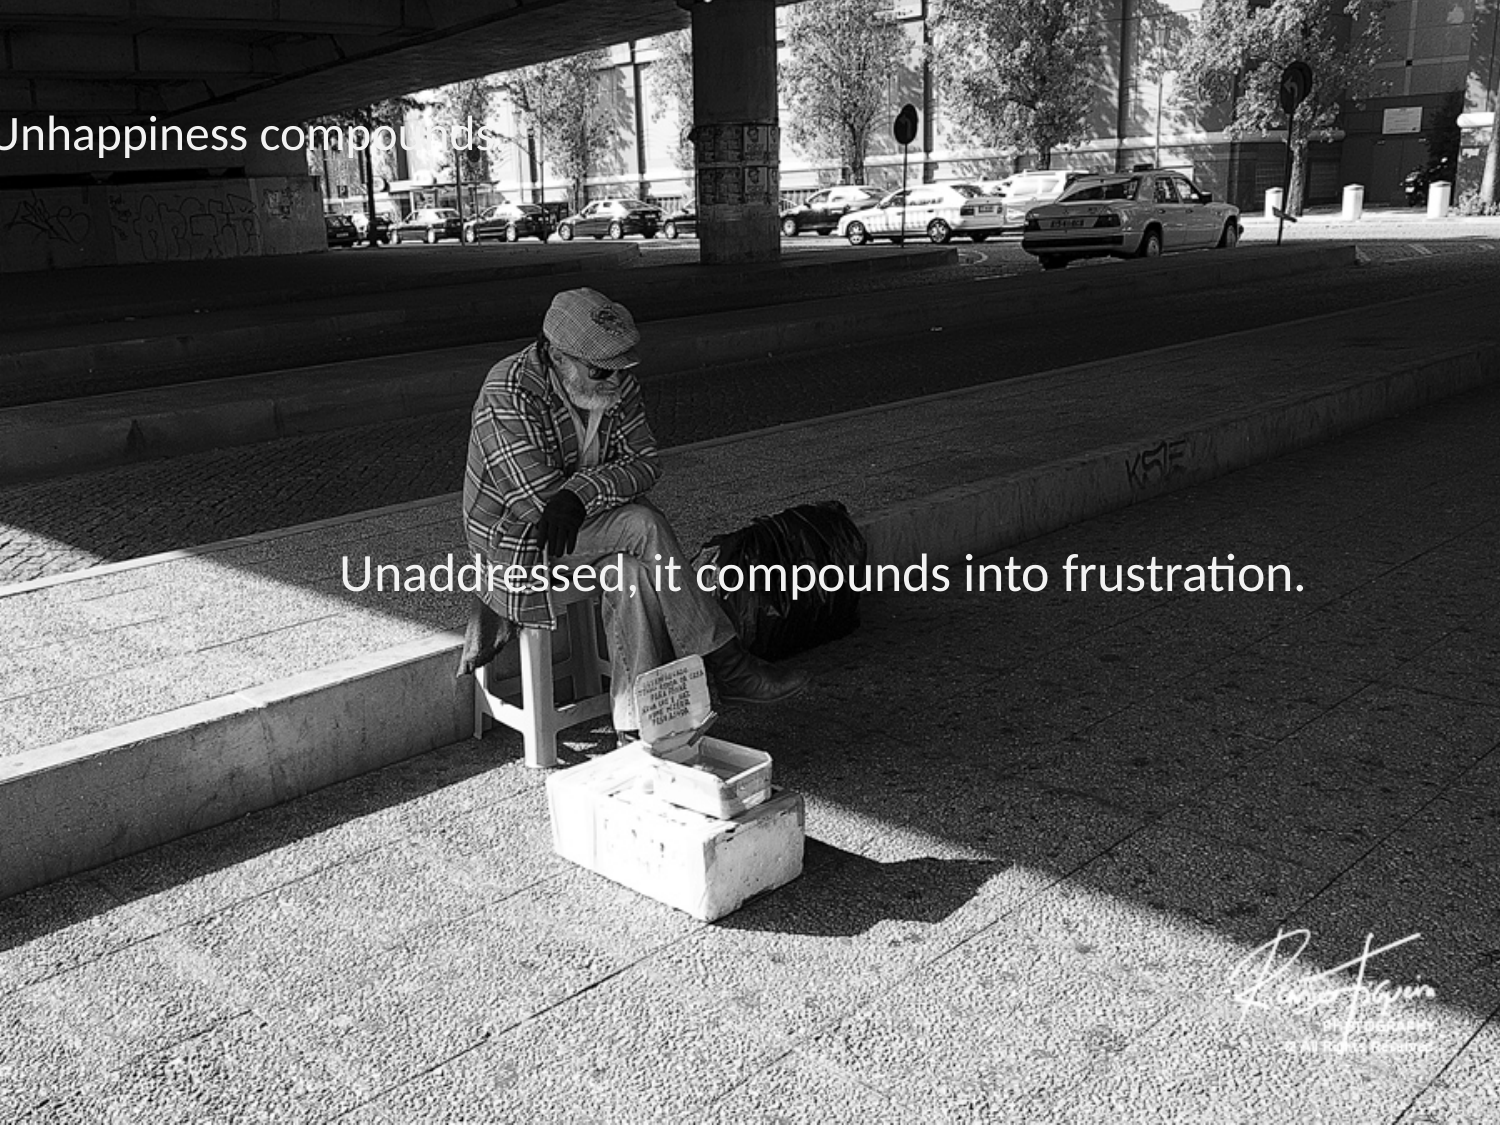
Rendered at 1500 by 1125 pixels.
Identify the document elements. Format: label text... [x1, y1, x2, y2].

picture [0, 0, 1500, 1125]
title Unhappiness compounds. [0, 66, 526, 254]
list Unaddressed, it compounds into frustration. [324, 302, 1500, 675]
